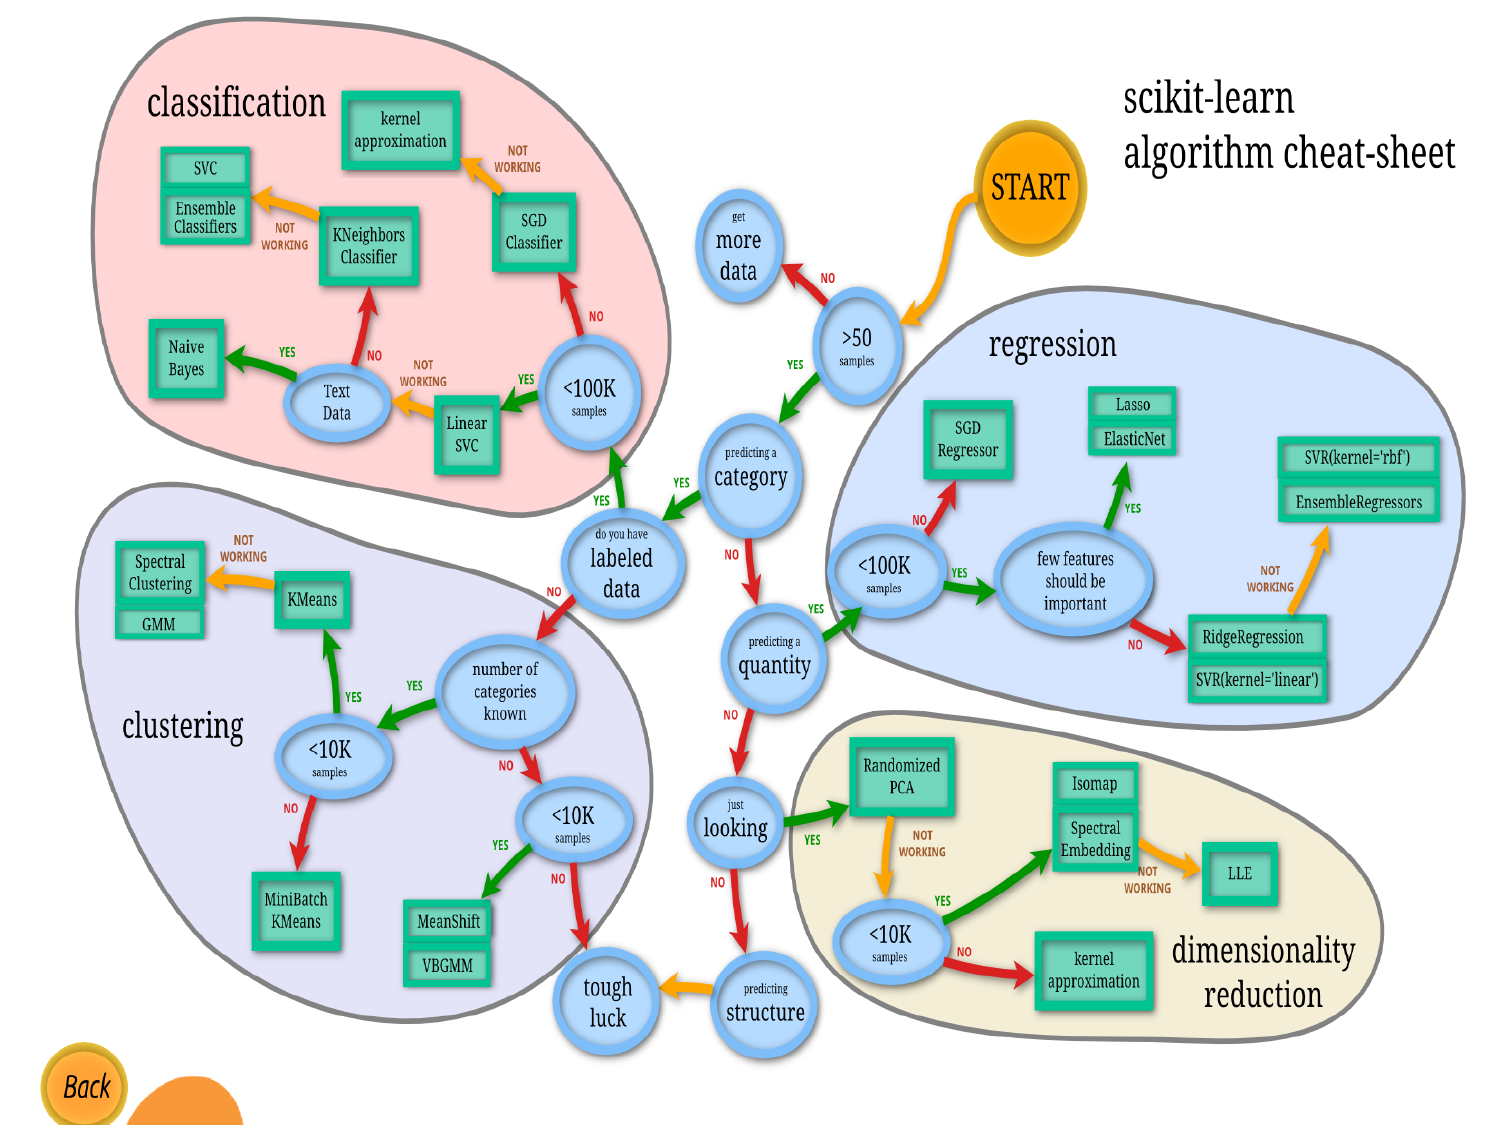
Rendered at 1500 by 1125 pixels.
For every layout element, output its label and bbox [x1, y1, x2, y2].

list [17, 0, 1483, 1125]
